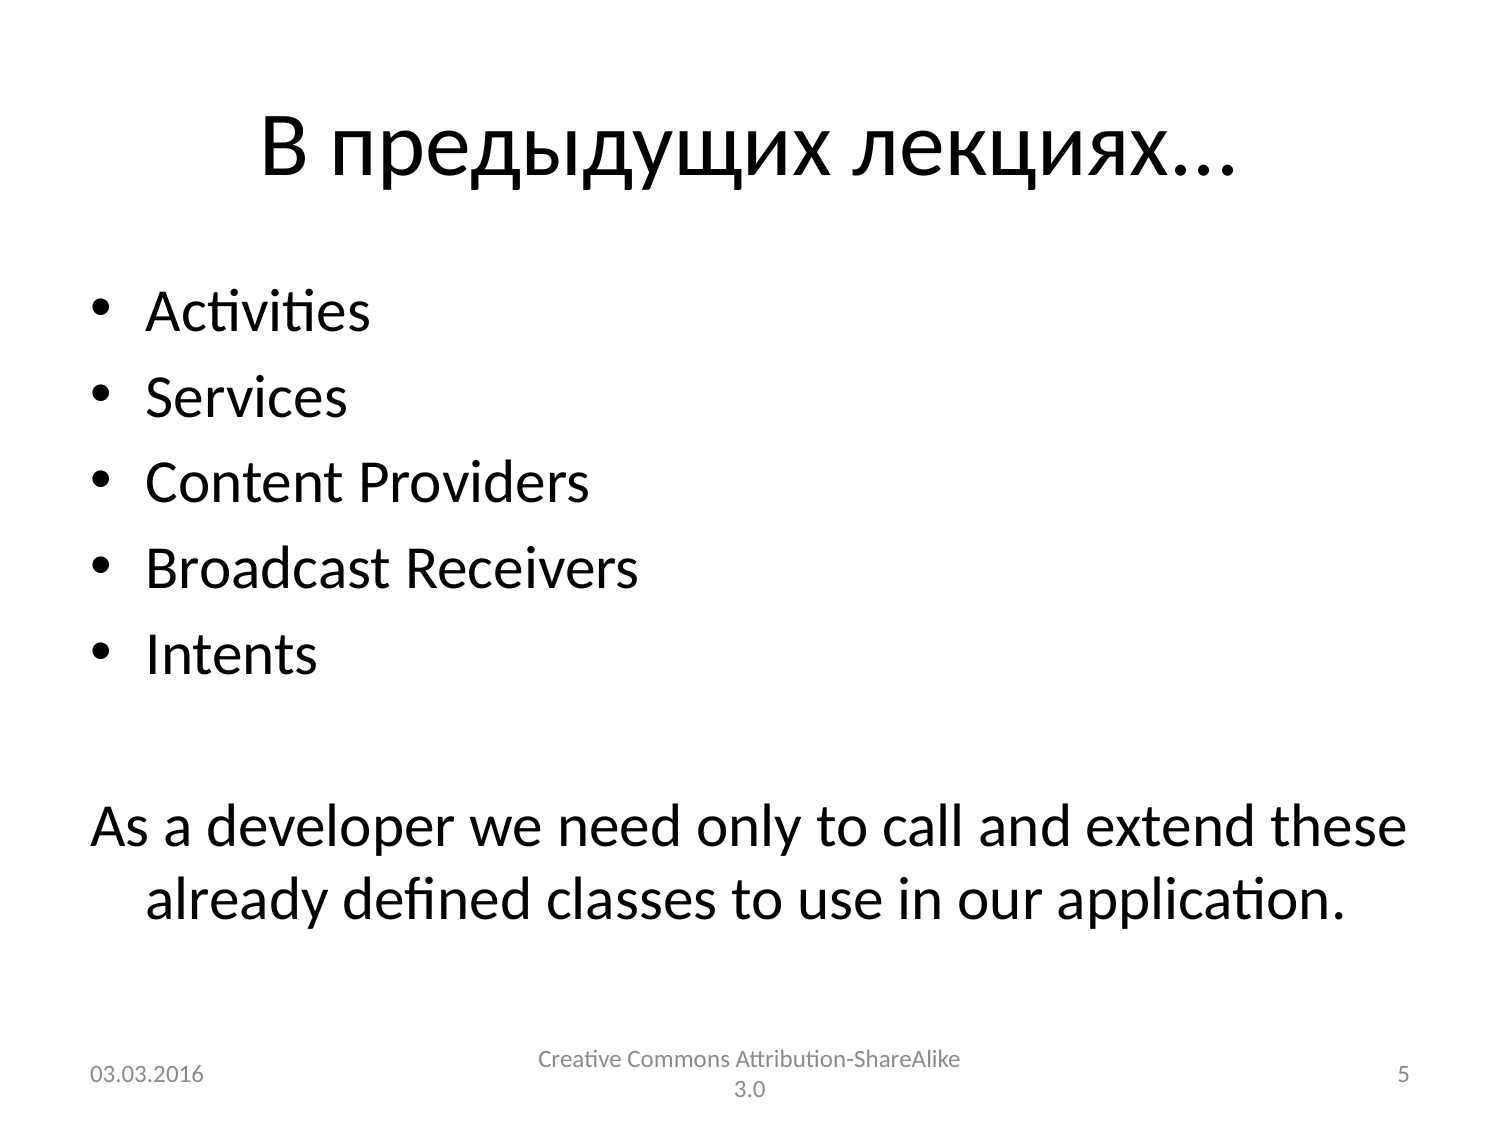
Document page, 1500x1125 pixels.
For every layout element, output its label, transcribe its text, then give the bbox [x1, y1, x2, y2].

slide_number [75, 1042, 425, 1103]
footer Creative Commons Attribution-ShareAlike 3.0 [512, 1042, 988, 1103]
slide_number 5 [1074, 1042, 1425, 1103]
title В предыдущих лекциях... [74, 44, 1426, 233]
list Activities Services Content Providers Broadcast Receivers Intents As a developer we need only to call and extend these already defined classes to use in our application. [74, 262, 1426, 1006]
